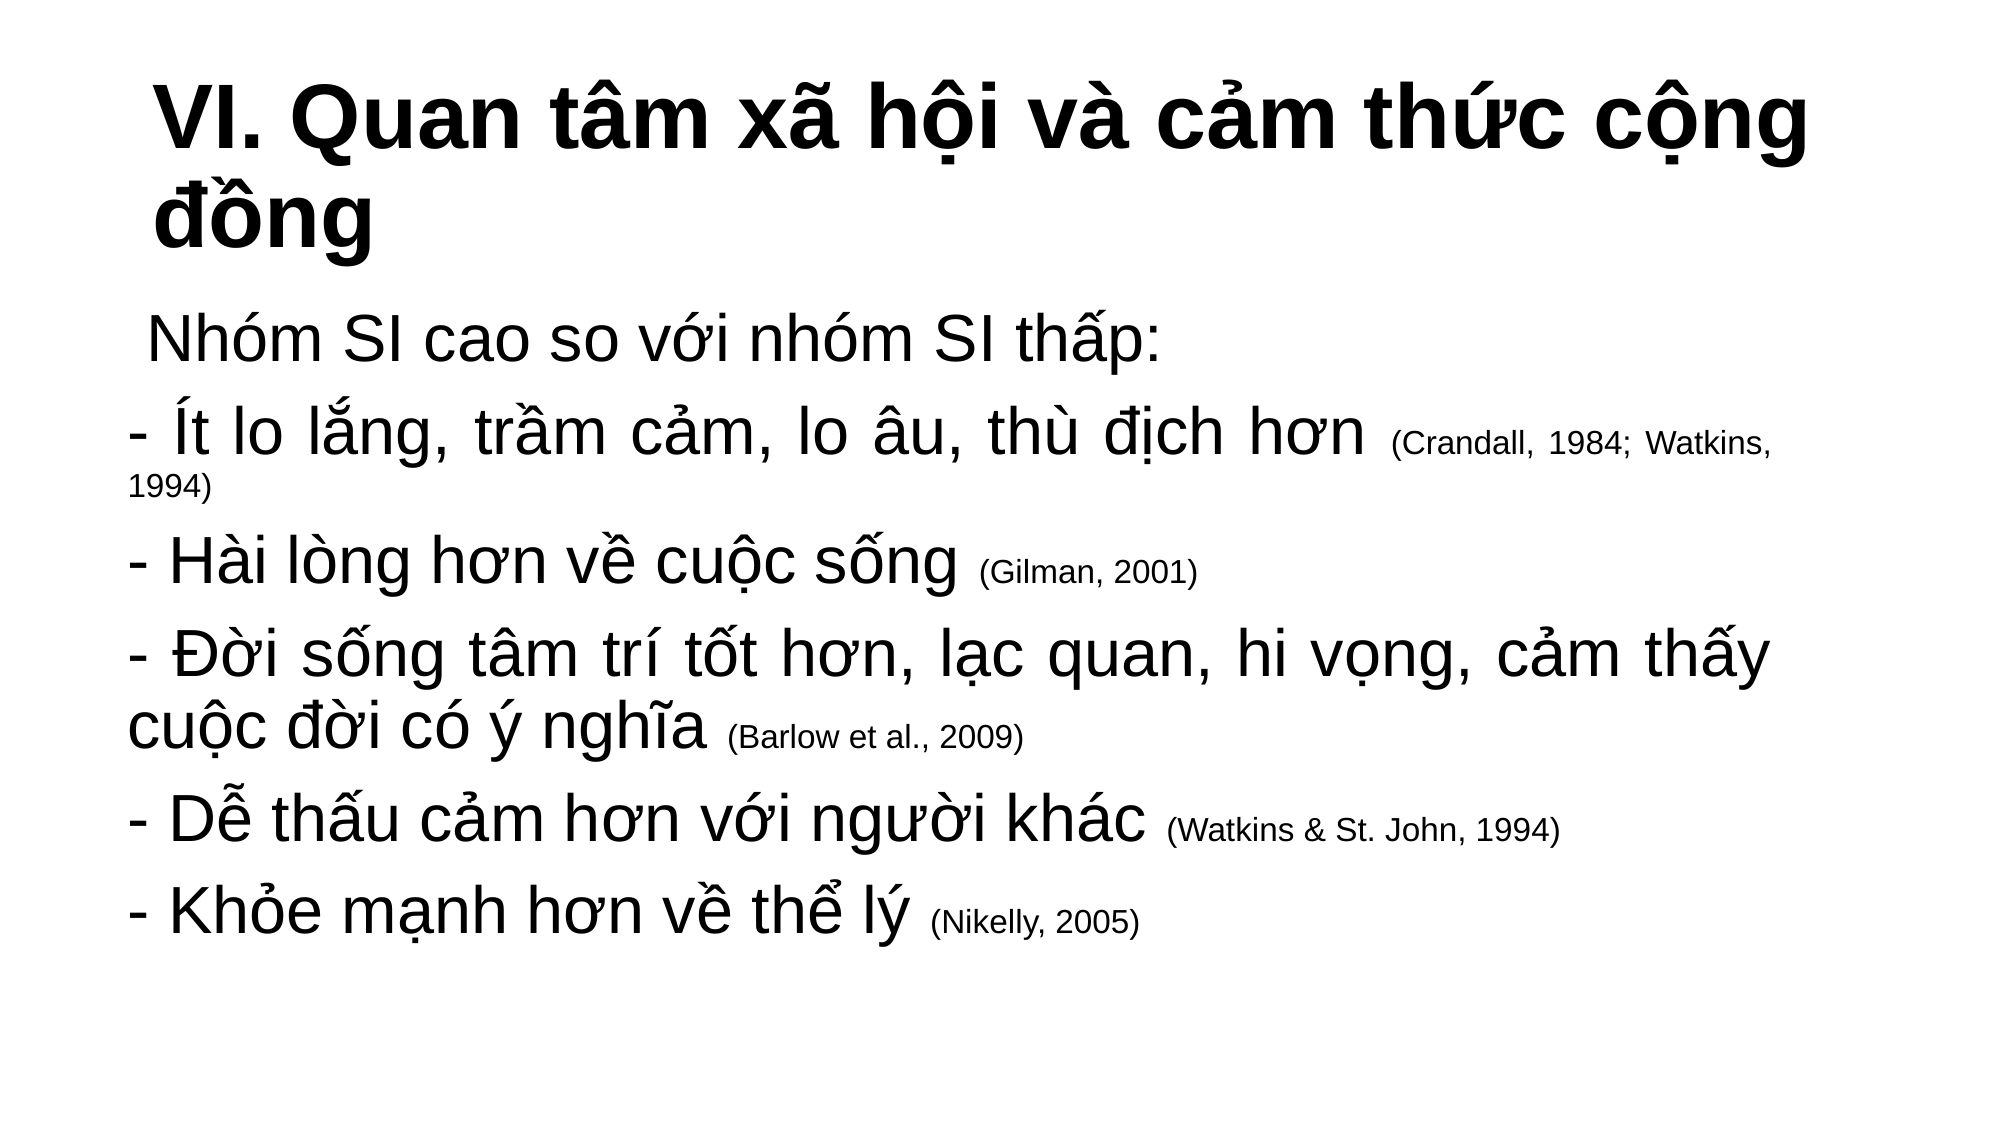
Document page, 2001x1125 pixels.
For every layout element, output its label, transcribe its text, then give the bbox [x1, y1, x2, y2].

title VI. Quan tâm xã hội và cảm thức cộng đồng [137, 59, 1863, 278]
list Nhóm SI cao so với nhóm SI thấp: - Ít lo lắng, trầm cảm, lo âu, thù địch hơn (Crandall, 1984; Watkins, 1994) - Hài lòng hơn về cuộc sống (Gilman, 2001) - Đời sống tâm trí tốt hơn, lạc quan, hi vọng, cảm thấy cuộc đời có ý nghĩa (Barlow et al., 2009) - Dễ thấu cảm hơn với người khác (Watkins & St. John, 1994) - Khỏe mạnh hơn về thể lý (Nikelly, 2005) [112, 296, 1788, 1047]
